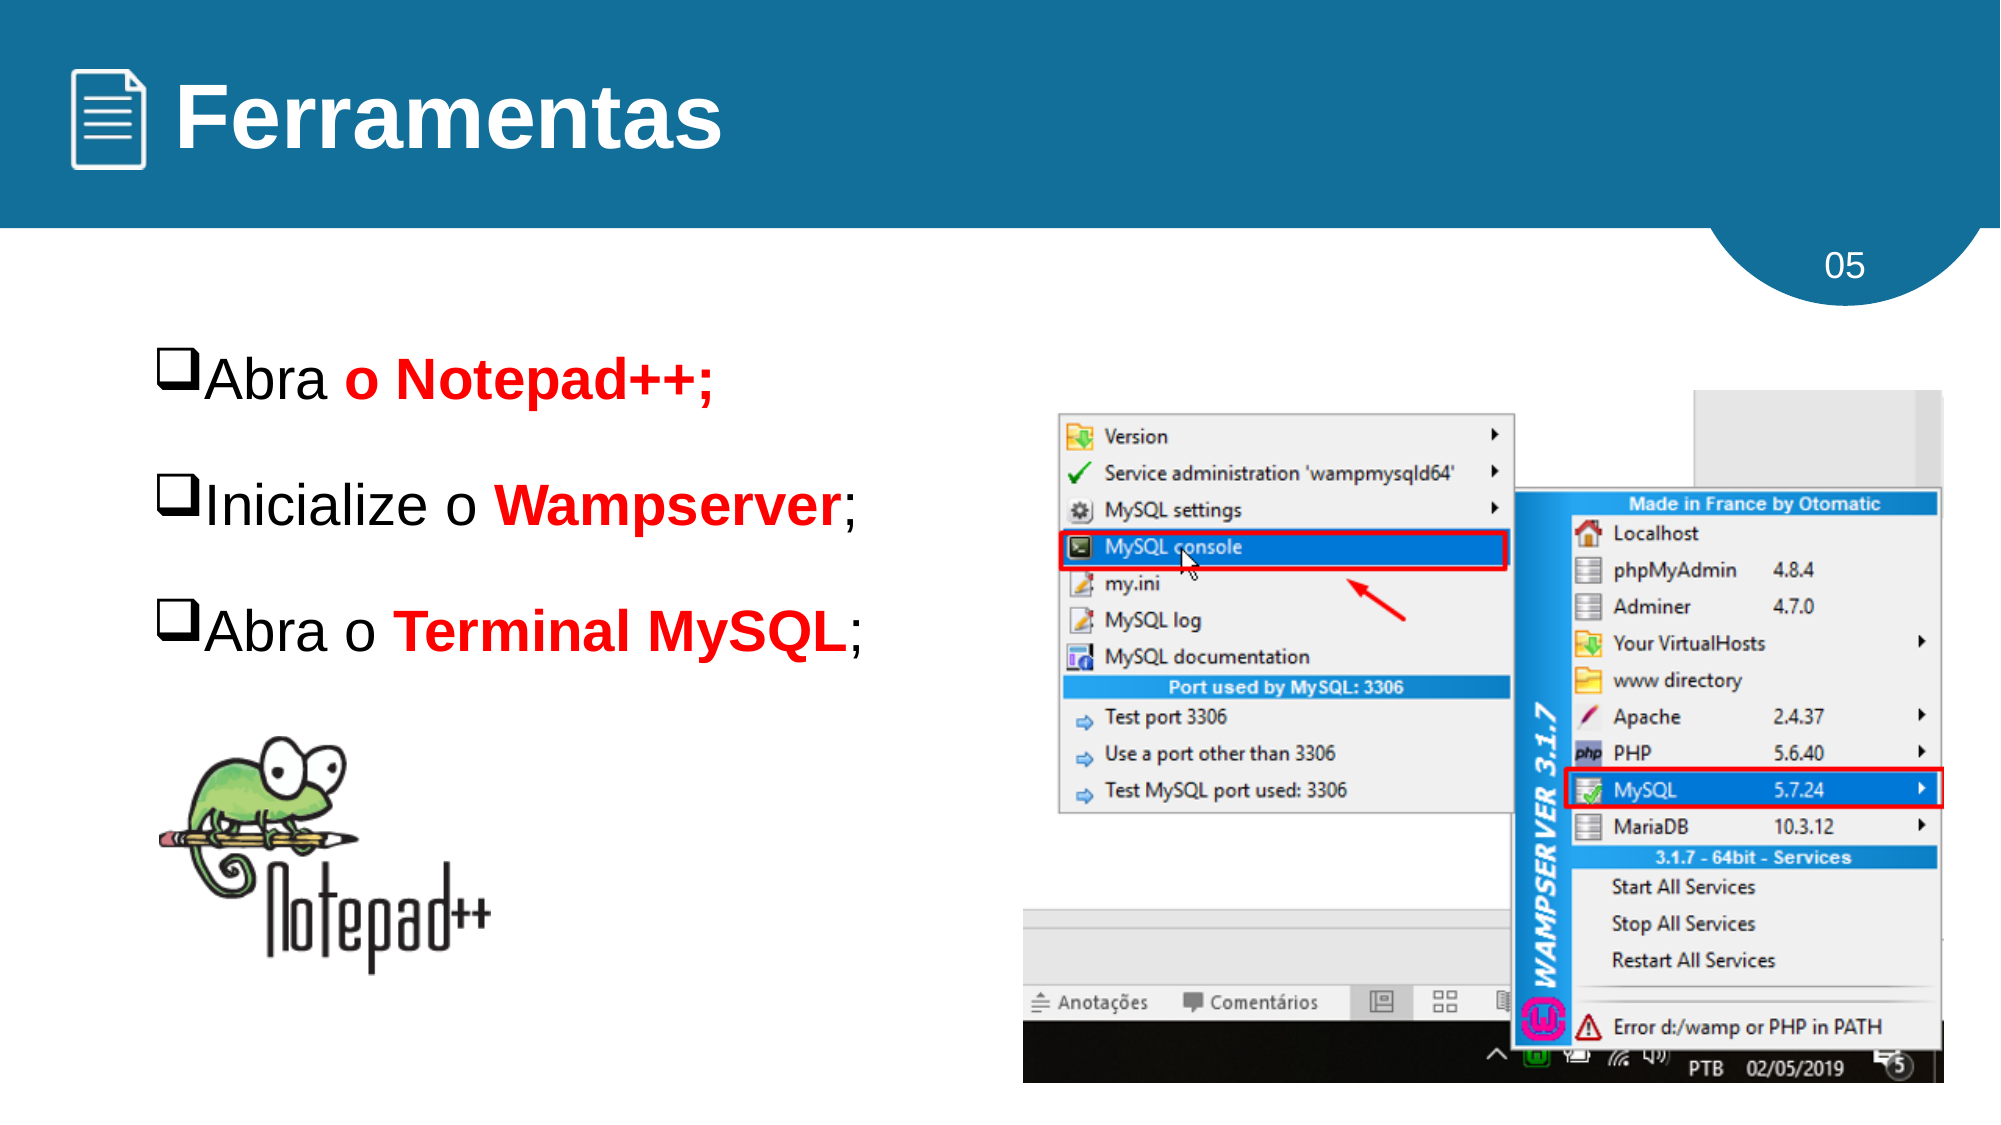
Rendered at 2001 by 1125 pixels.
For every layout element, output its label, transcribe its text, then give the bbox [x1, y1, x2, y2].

title Ferramentas [159, 10, 1863, 229]
picture [58, 69, 160, 170]
text_box [1709, 229, 1981, 306]
picture [1023, 390, 1944, 1083]
text_box [0, 0, 2000, 229]
list Abra o Notepad++; Inicialize o Wampserver; Abra o Terminal MySQL; [137, 299, 1863, 1014]
picture [159, 736, 491, 976]
text_box 05 [1809, 233, 1881, 294]
